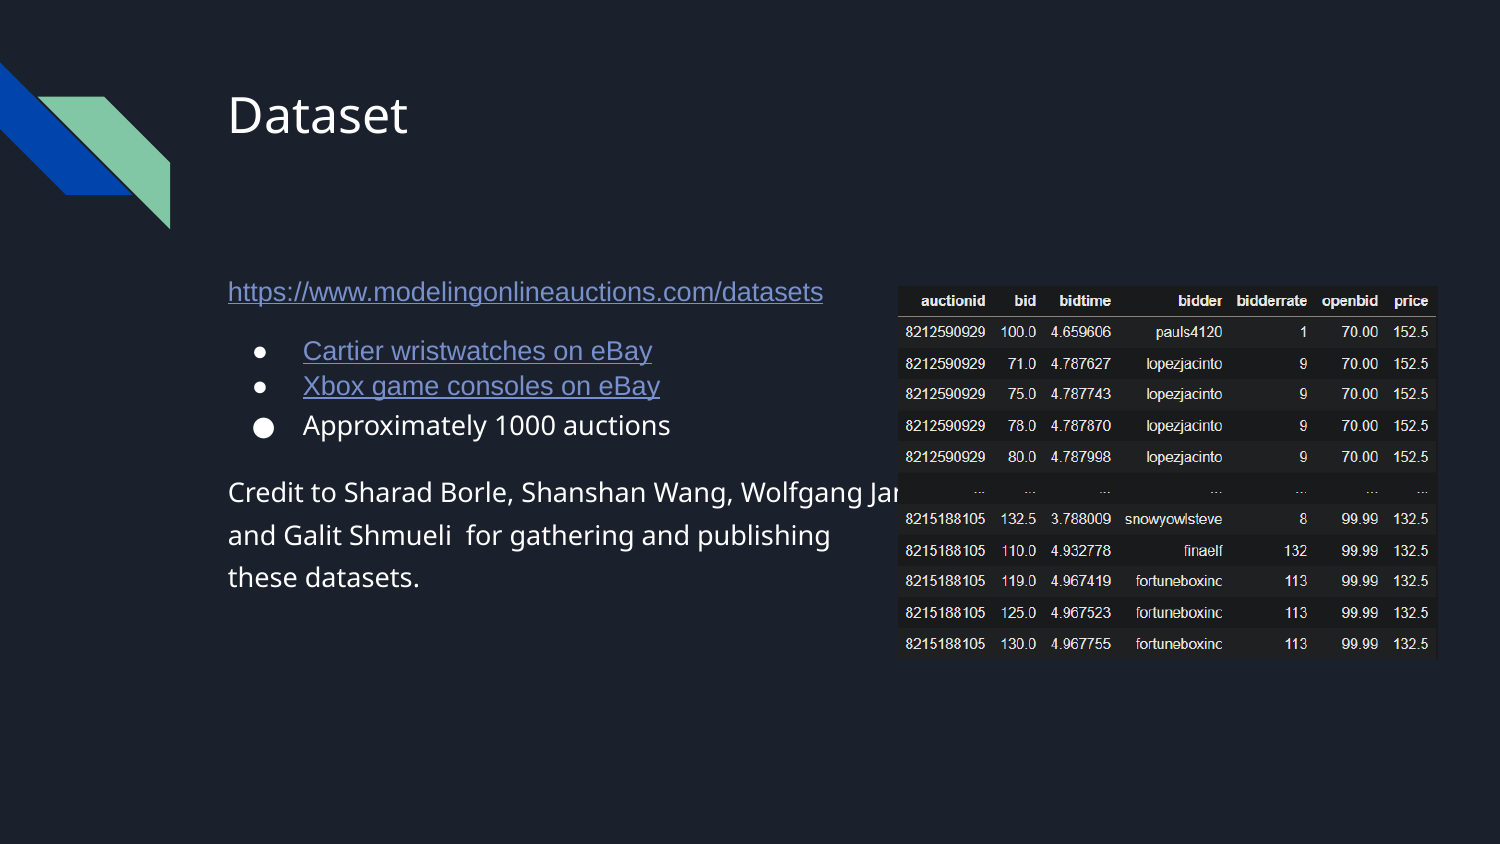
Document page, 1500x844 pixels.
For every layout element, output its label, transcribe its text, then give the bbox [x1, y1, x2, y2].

list https://www.modelingonlineauctions.com/datasets Cartier wristwatches on eBay Xbox game consoles on eBay Approximately 1000 auctions Credit to Sharad Borle, Shanshan Wang, Wolfgang Jank and Galit Shmueli for gathering and publishing these datasets. [212, 257, 1368, 735]
title Dataset [212, 64, 1368, 215]
picture [898, 286, 1439, 659]
